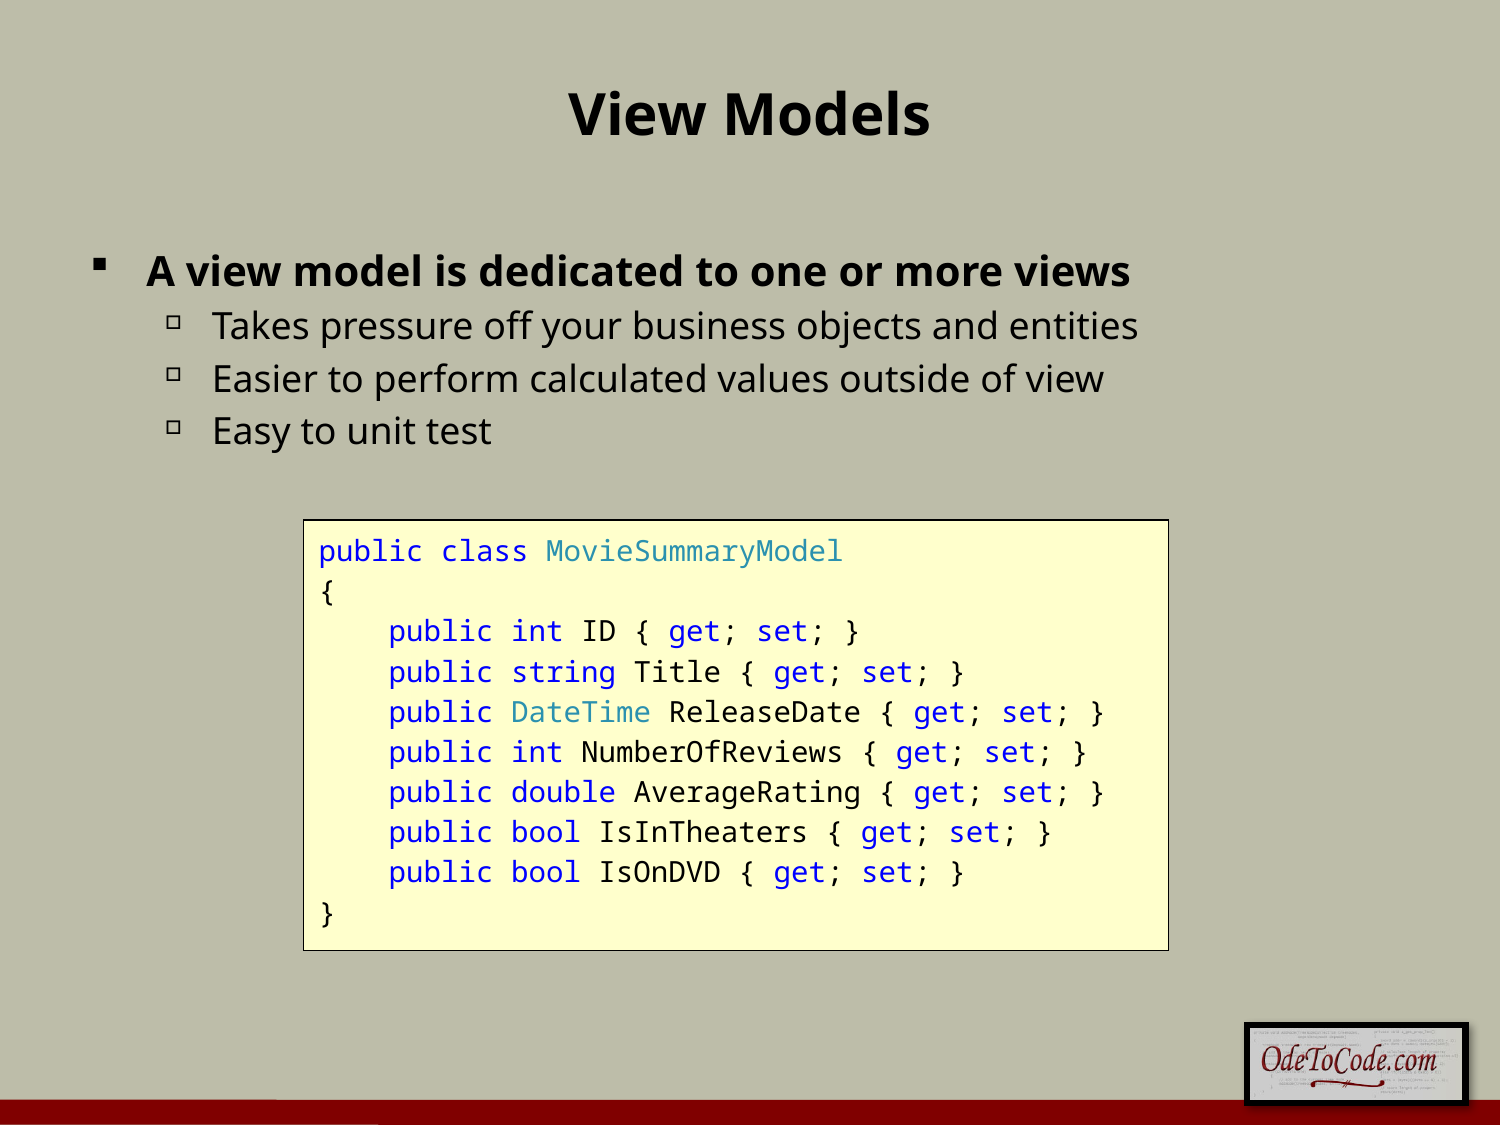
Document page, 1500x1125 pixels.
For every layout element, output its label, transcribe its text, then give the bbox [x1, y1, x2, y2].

picture [1250, 1028, 1462, 1100]
list A view model is dedicated to one or more views Takes pressure off your business objects and entities Easier to perform calculated values outside of view Easy to unit test [74, 237, 1426, 976]
text_box public class MovieSummaryModel { public int ID { get; set; } public string Title { get; set; } public DateTime ReleaseDate { get; set; } public int NumberOfReviews { get; set; } public double AverageRating { get; set; } public bool IsInTheaters { get; set; } public bool IsOnDVD { get; set; } } [303, 519, 1169, 951]
title View Models [74, 49, 1426, 176]
